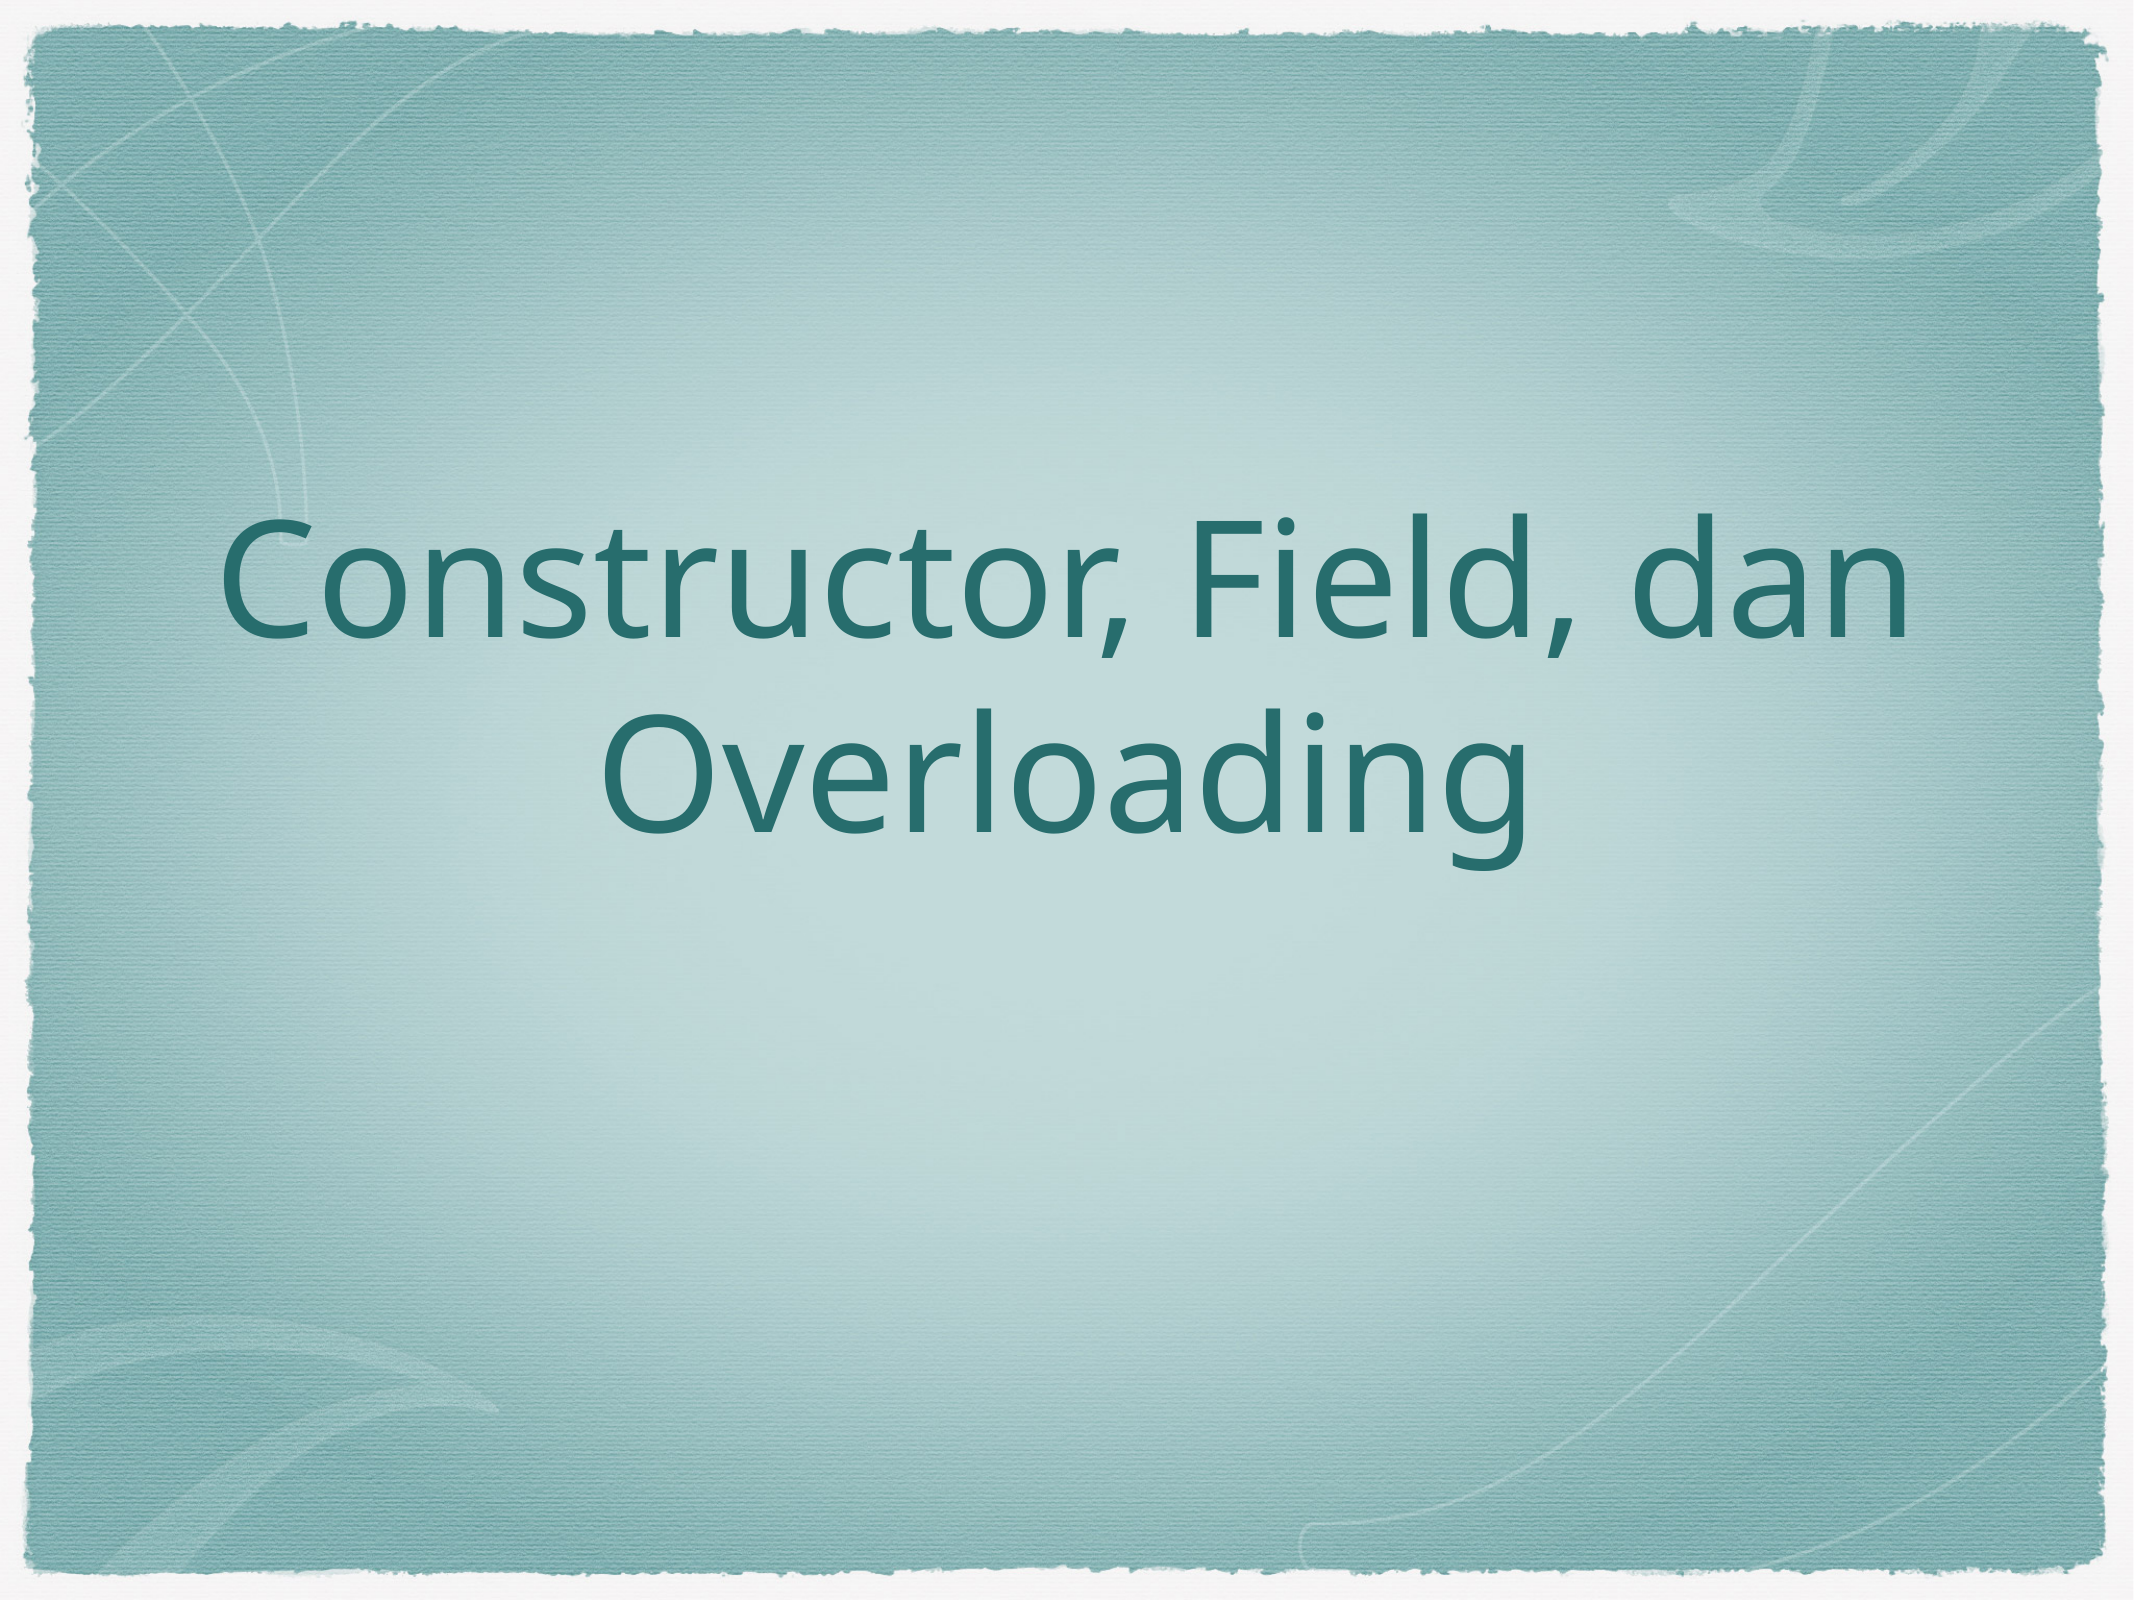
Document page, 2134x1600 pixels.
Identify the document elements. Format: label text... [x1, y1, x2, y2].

picture [0, 0, 2134, 1600]
title Constructor, Field, dan Overloading [128, 247, 2005, 874]
